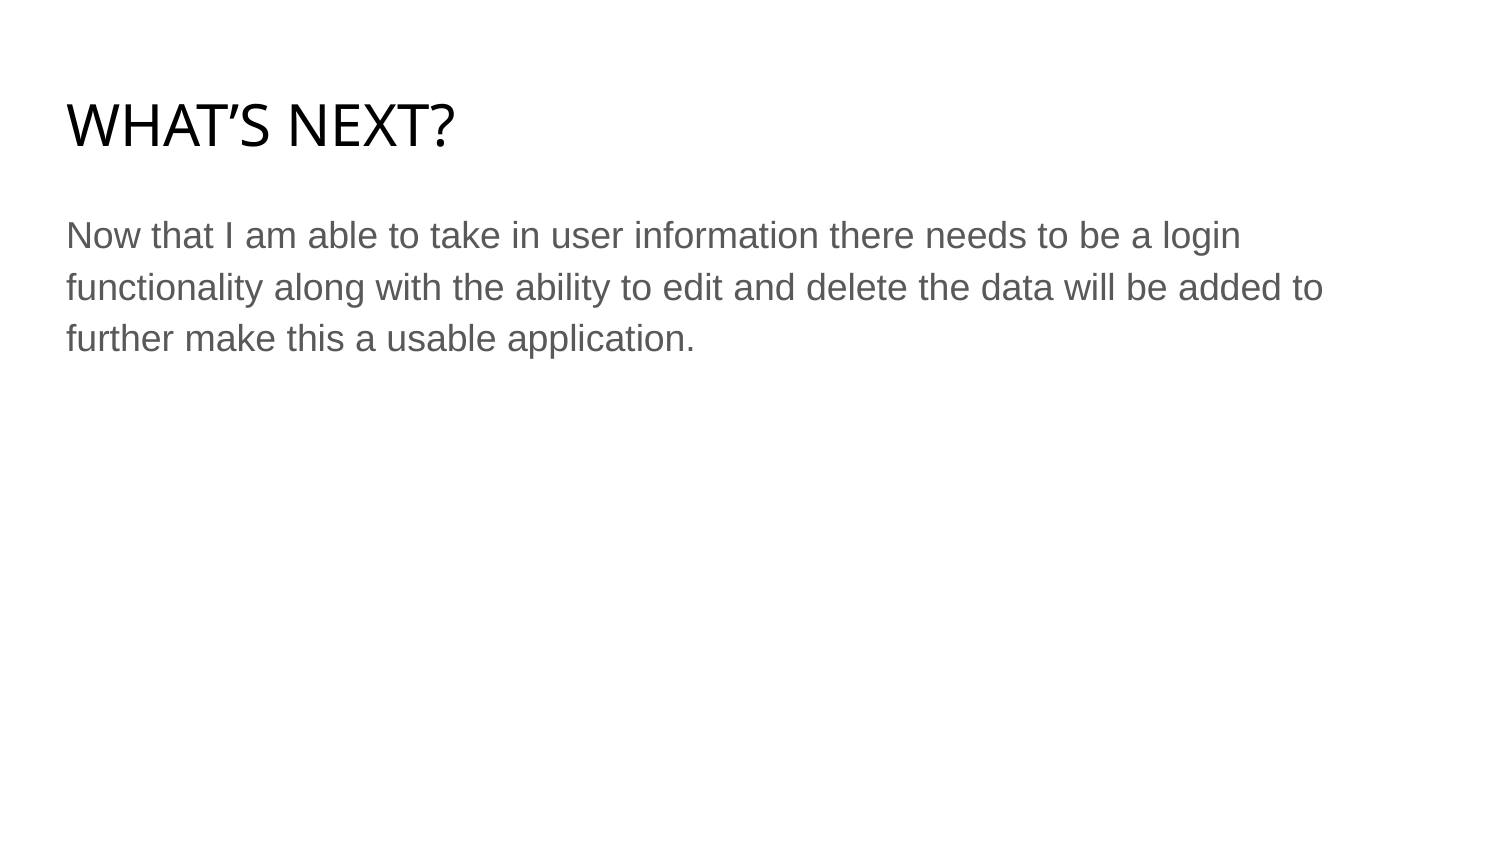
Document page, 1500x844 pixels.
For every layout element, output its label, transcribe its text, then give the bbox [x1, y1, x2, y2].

title WHAT’S NEXT? [51, 72, 1449, 167]
list Now that I am able to take in user information there needs to be a login functionality along with the ability to edit and delete the data will be added to further make this a usable application. [51, 189, 1449, 750]
